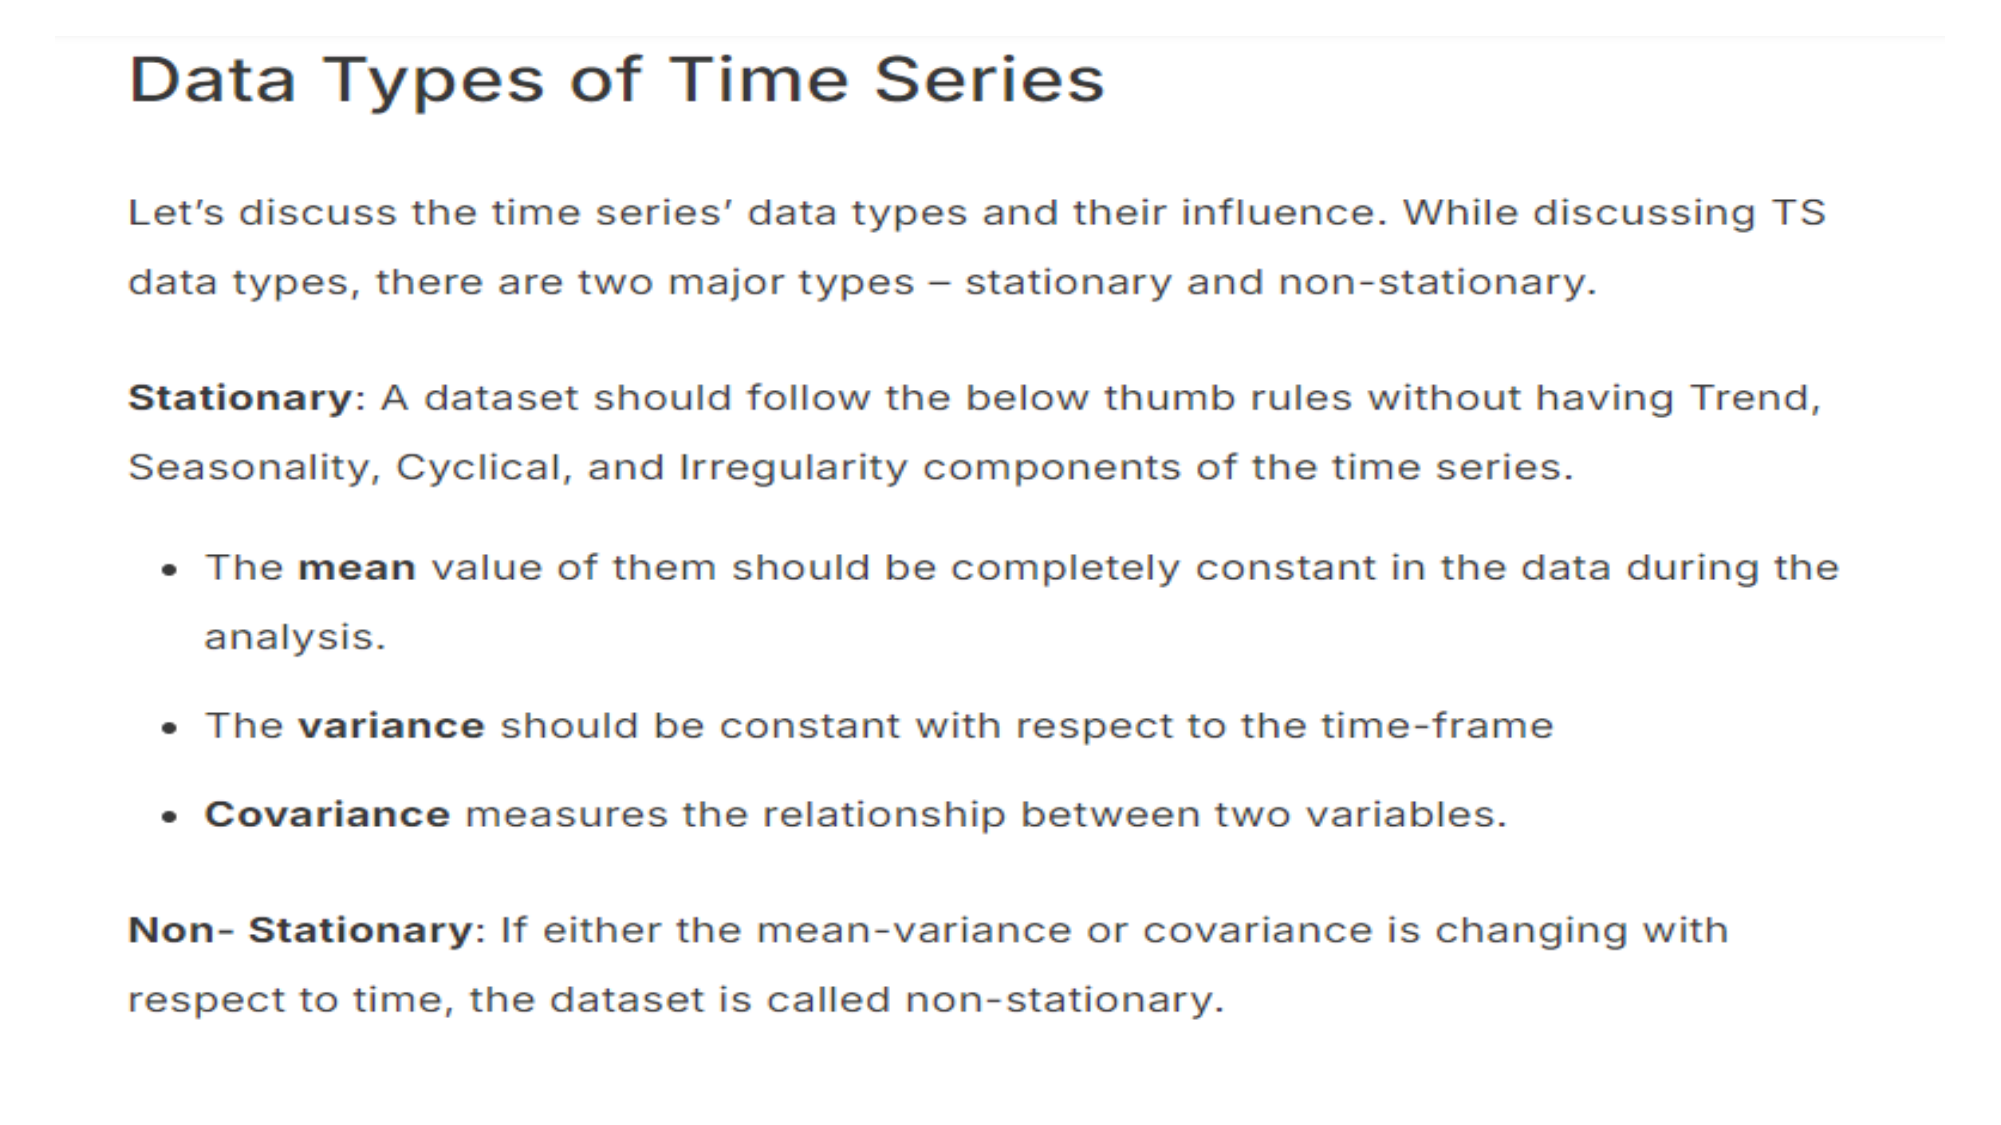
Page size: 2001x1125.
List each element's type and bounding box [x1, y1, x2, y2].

picture [54, 35, 1946, 1044]
